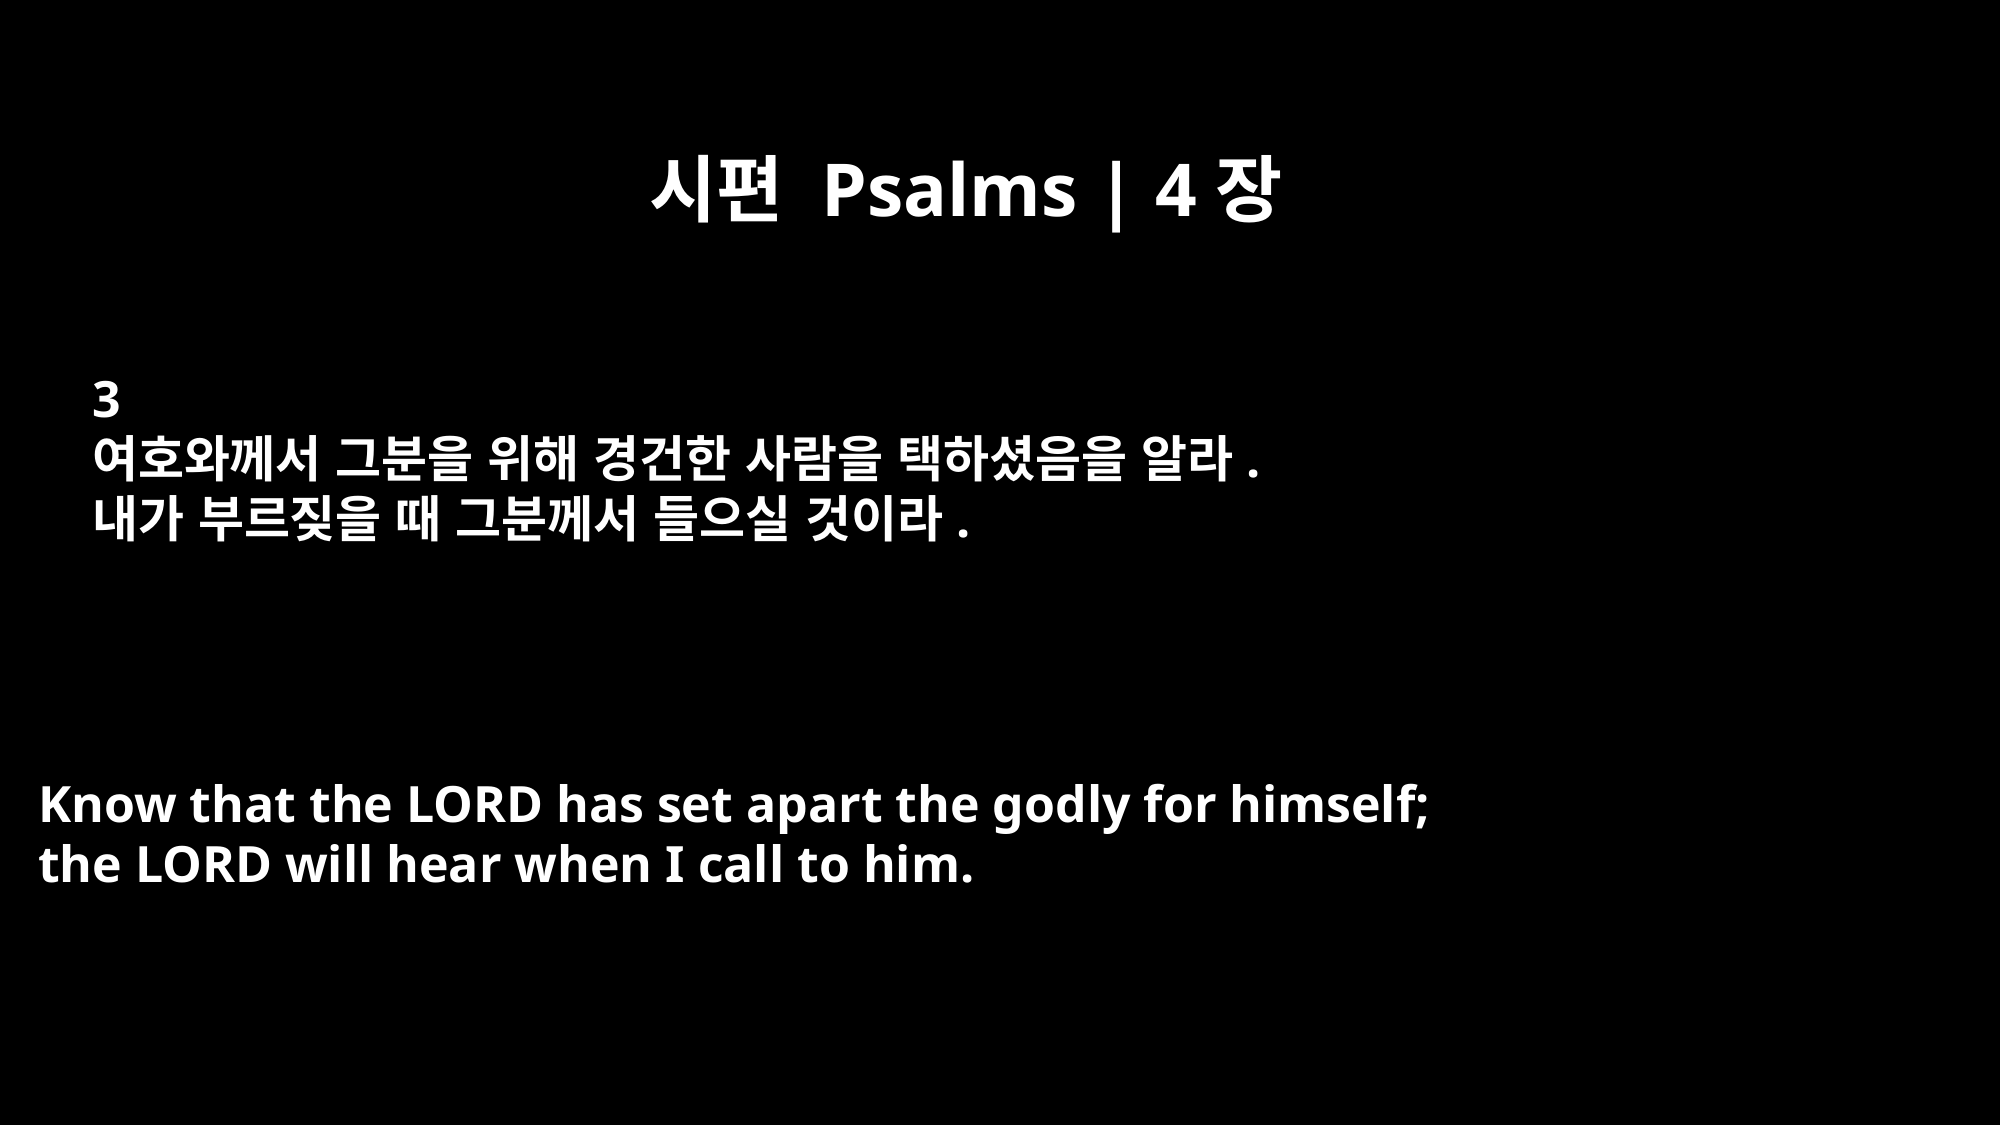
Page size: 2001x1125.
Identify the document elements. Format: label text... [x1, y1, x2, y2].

text_box 시편 Psalms | 4장 [634, 136, 1298, 239]
text_box Know that the LORD has set apart the godly for himself; the LORD will hear when I call to him. [23, 764, 1459, 900]
text_box 3 여호와께서 그분을 위해 경건한 사람을 택하셨음을 알라. 내가 부르짖을 때 그분께서 들으실 것이라. [77, 359, 1289, 555]
